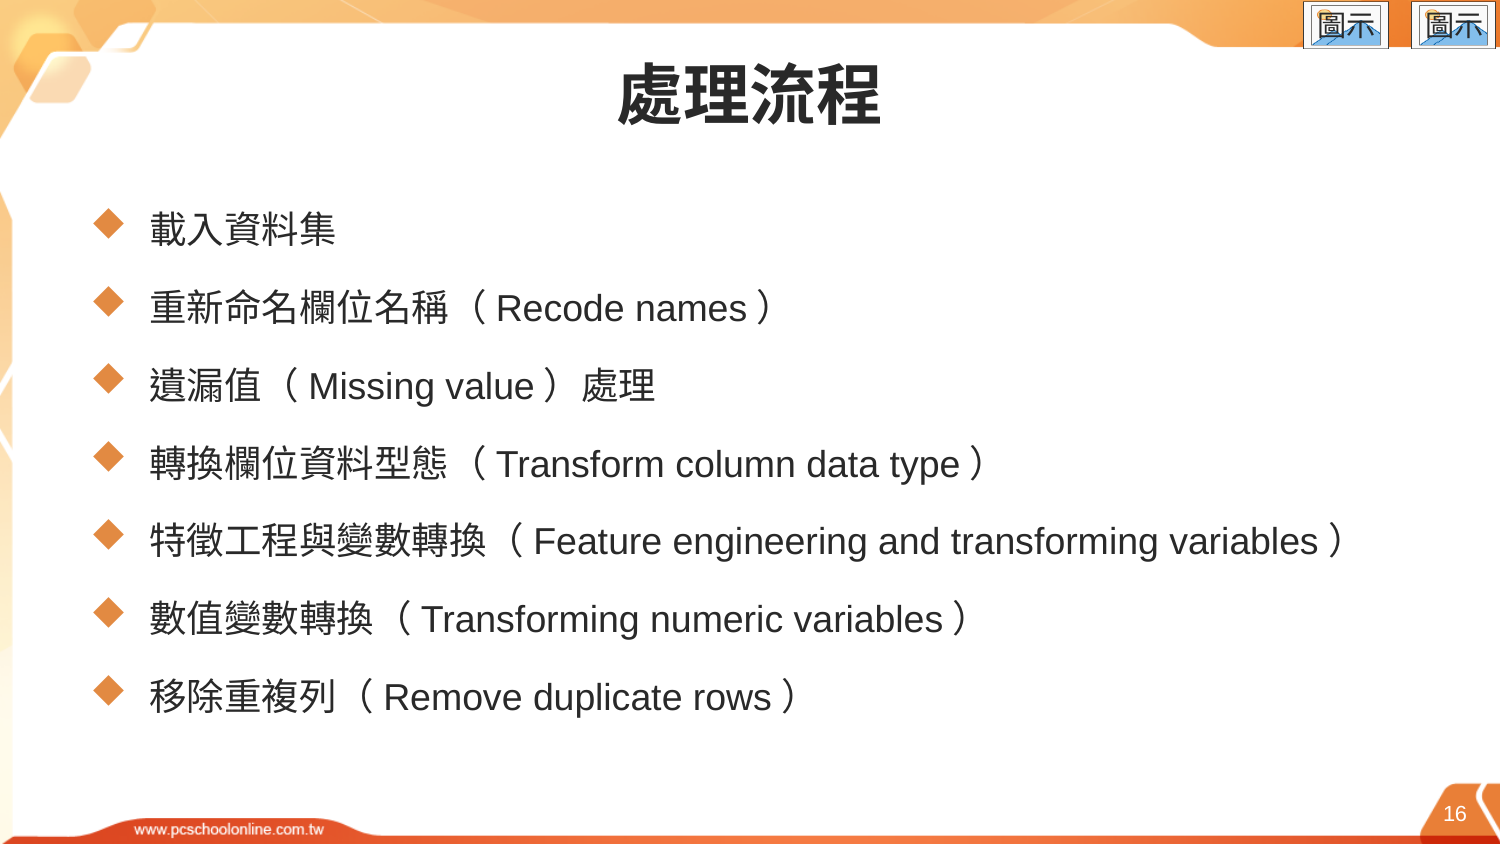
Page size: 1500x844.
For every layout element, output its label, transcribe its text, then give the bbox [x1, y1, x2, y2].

list 載入資料集 重新命名欄位名稱（Recode names） 遺漏值（Missing value）處理 轉換欄位資料型態（Transform column data type） 特徵工程與變數轉換（Feature engineering and transforming variables） 數值變數轉換（Transforming numeric variables） 移除重複列（Remove duplicate rows） [75, 175, 1425, 789]
title 處理流程 [75, 46, 1425, 163]
slide_number 16 [1422, 790, 1488, 836]
picture [0, 0, 1500, 844]
